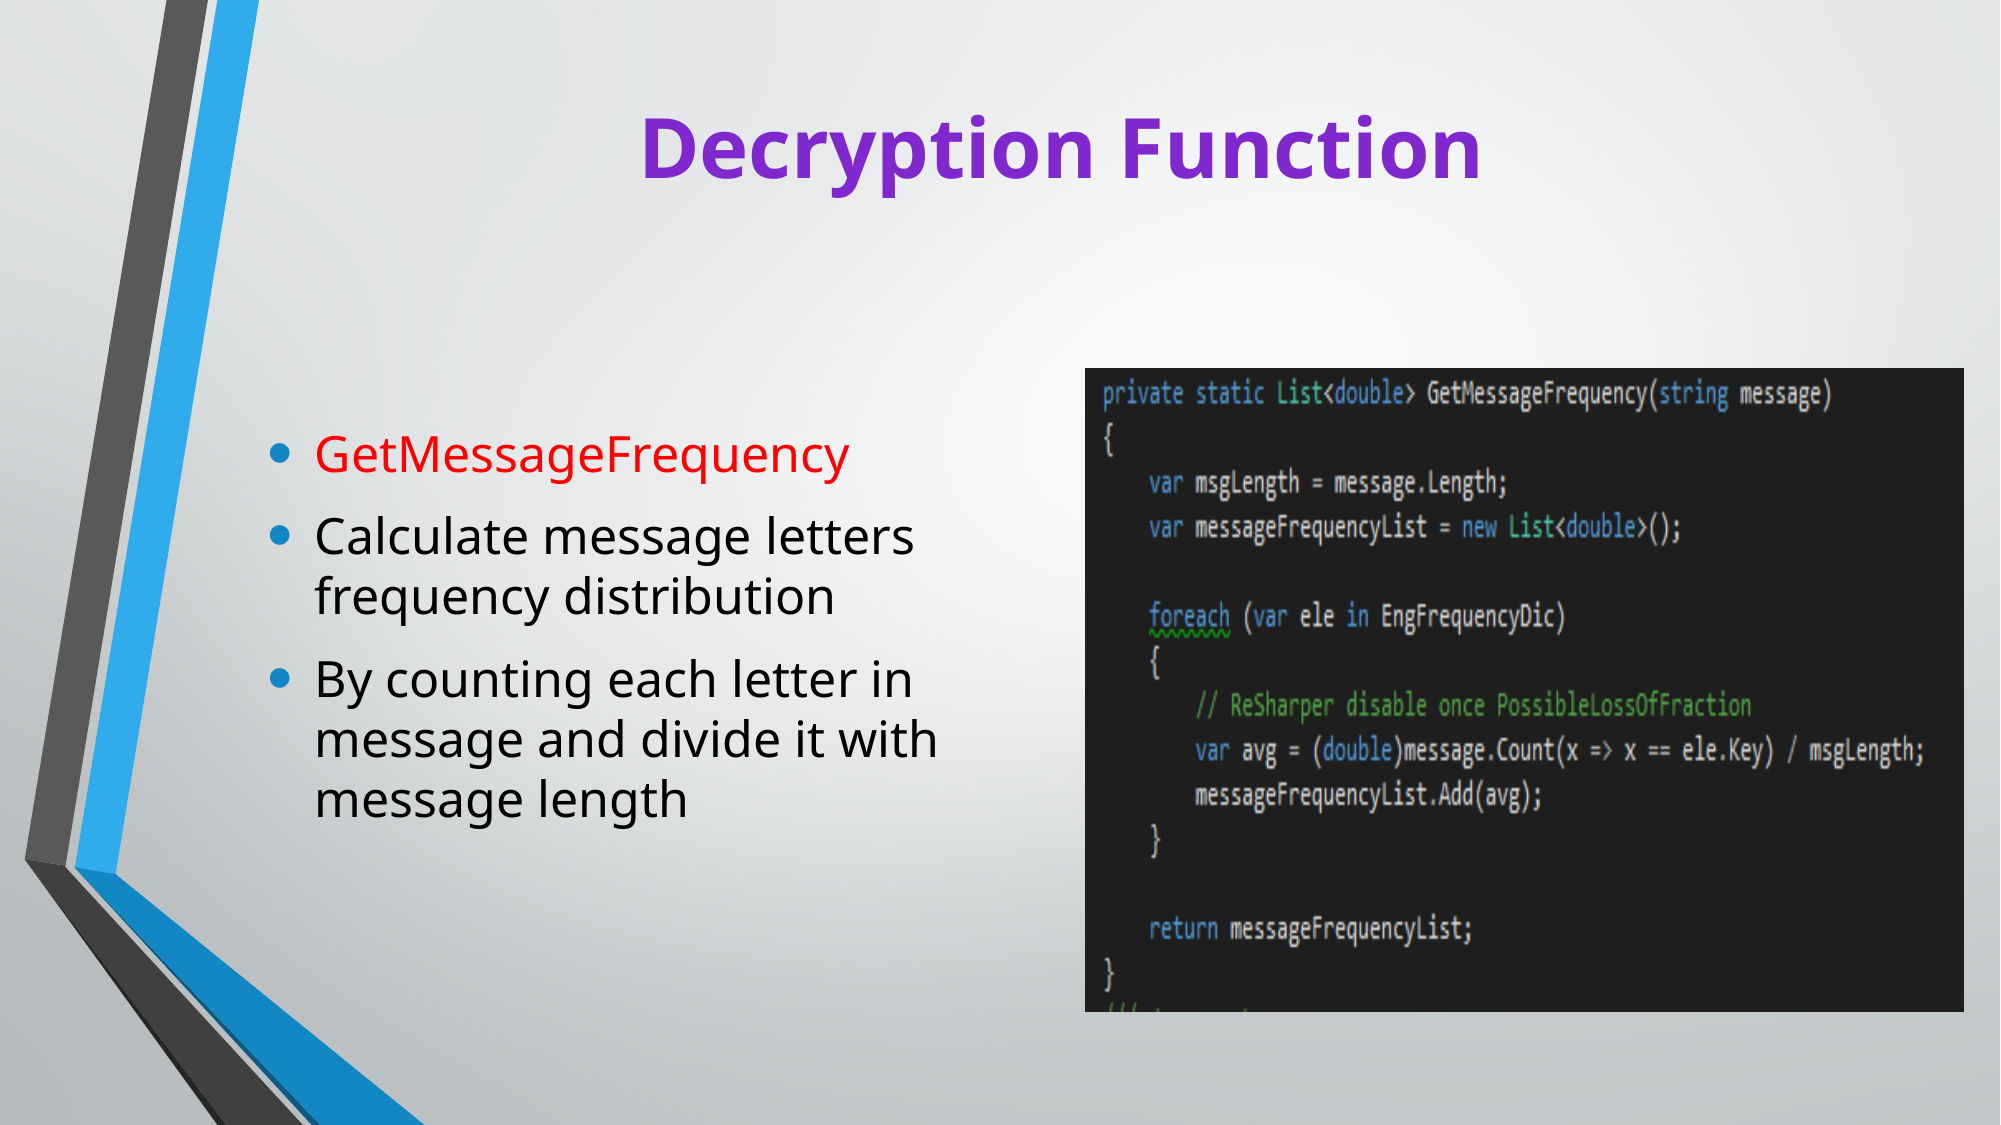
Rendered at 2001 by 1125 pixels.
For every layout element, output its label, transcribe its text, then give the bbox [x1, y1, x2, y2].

title Decryption Function [240, 73, 1884, 216]
picture [1084, 368, 1964, 1012]
list GetMessageFrequency Calculate message letters frequency distribution By counting each letter in message and divide it with message length [252, 368, 1062, 881]
